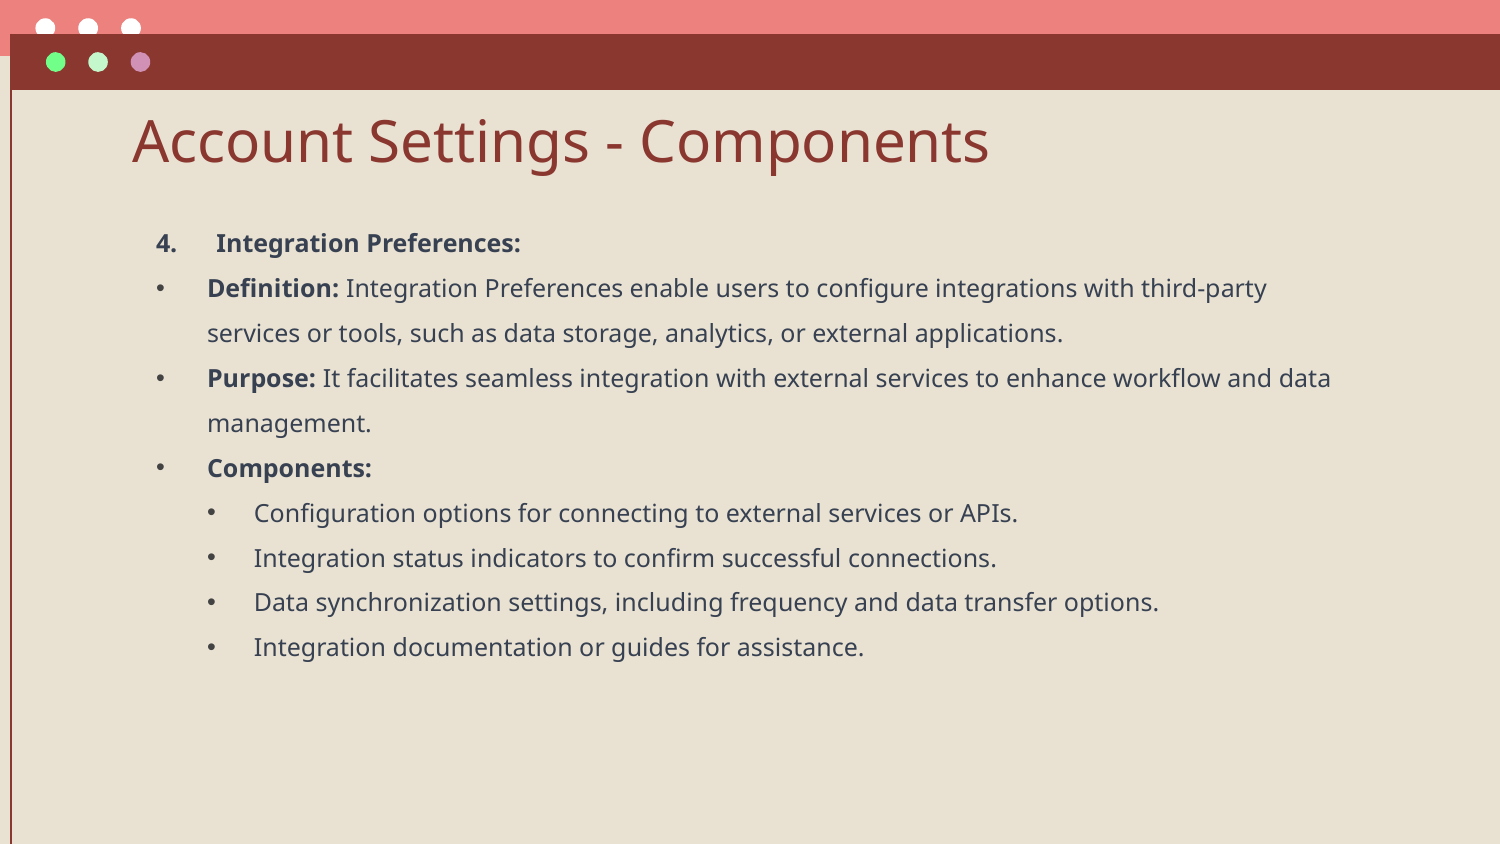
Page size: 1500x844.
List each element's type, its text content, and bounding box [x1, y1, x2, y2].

title Account Settings - Components [117, 88, 1383, 166]
subtitle 4. Integration Preferences: Definition: Integration Preferences enable users to configure integrations with third-party services or tools, such as data storage, analytics, or external applications. Purpose: It facilitates seamless integration with external services to enhance workflow and data management. Components: Configuration options for connecting to external services or APIs. Integration status indicators to confirm successful connections. Data synchronization settings, including frequency and data transfer options. Integration documentation or guides for assistance. [117, 197, 1383, 756]
